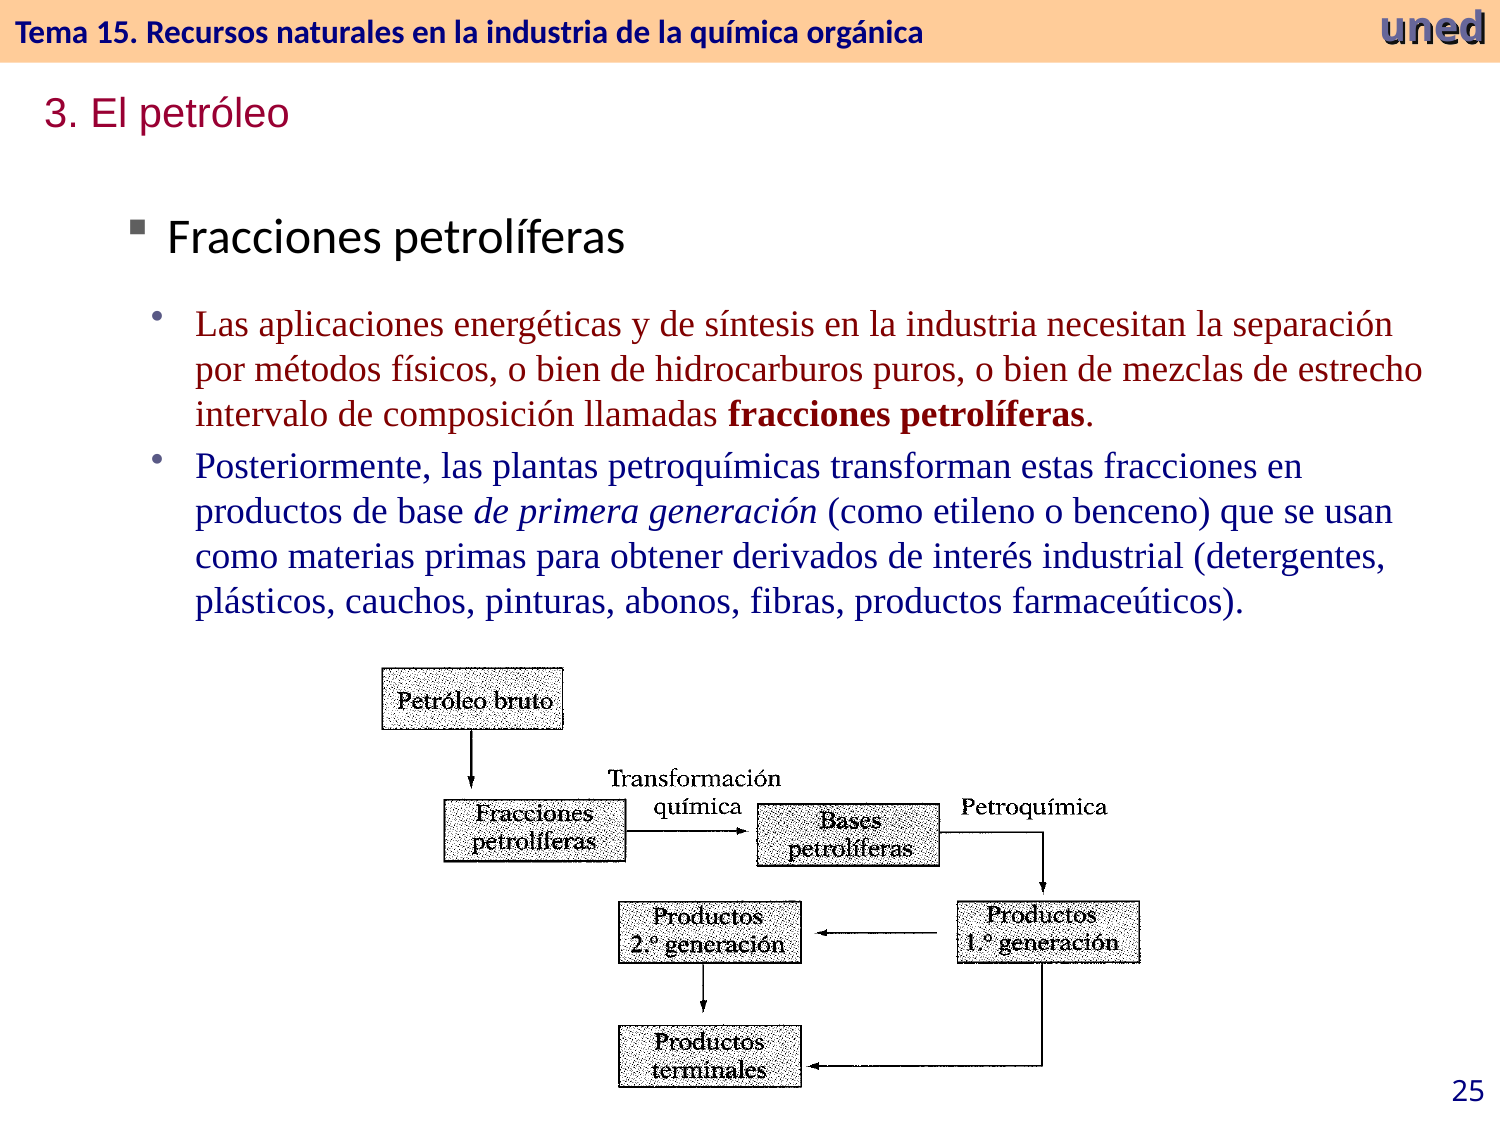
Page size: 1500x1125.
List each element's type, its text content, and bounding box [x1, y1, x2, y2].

picture [371, 656, 1152, 1097]
text_box 25 [1399, 1059, 1500, 1125]
text_box uned [1364, 0, 1500, 50]
text_box Tema 15. Recursos naturales en la industria de la química orgánica [0, 0, 1088, 61]
text_box Fracciones petrolíferas [111, 196, 1282, 272]
text_box 3. El petróleo [29, 78, 1168, 143]
text_box Las aplicaciones energéticas y de síntesis en la industria necesitan la separación por métodos físicos, o bien de hidrocarburos puros, o bien de mezclas de estrecho intervalo de composición llamadas fracciones petrolíferas. Posteriormente, las plantas petroquímicas transforman estas fracciones en productos de base de primera generación (como etileno o benceno) que se usan como materias primas para obtener derivados de interés industrial (detergentes, plásticos, cauchos, pinturas, abonos, fibras, productos farmaceúticos). [135, 290, 1447, 629]
text_box [0, 0, 1500, 63]
